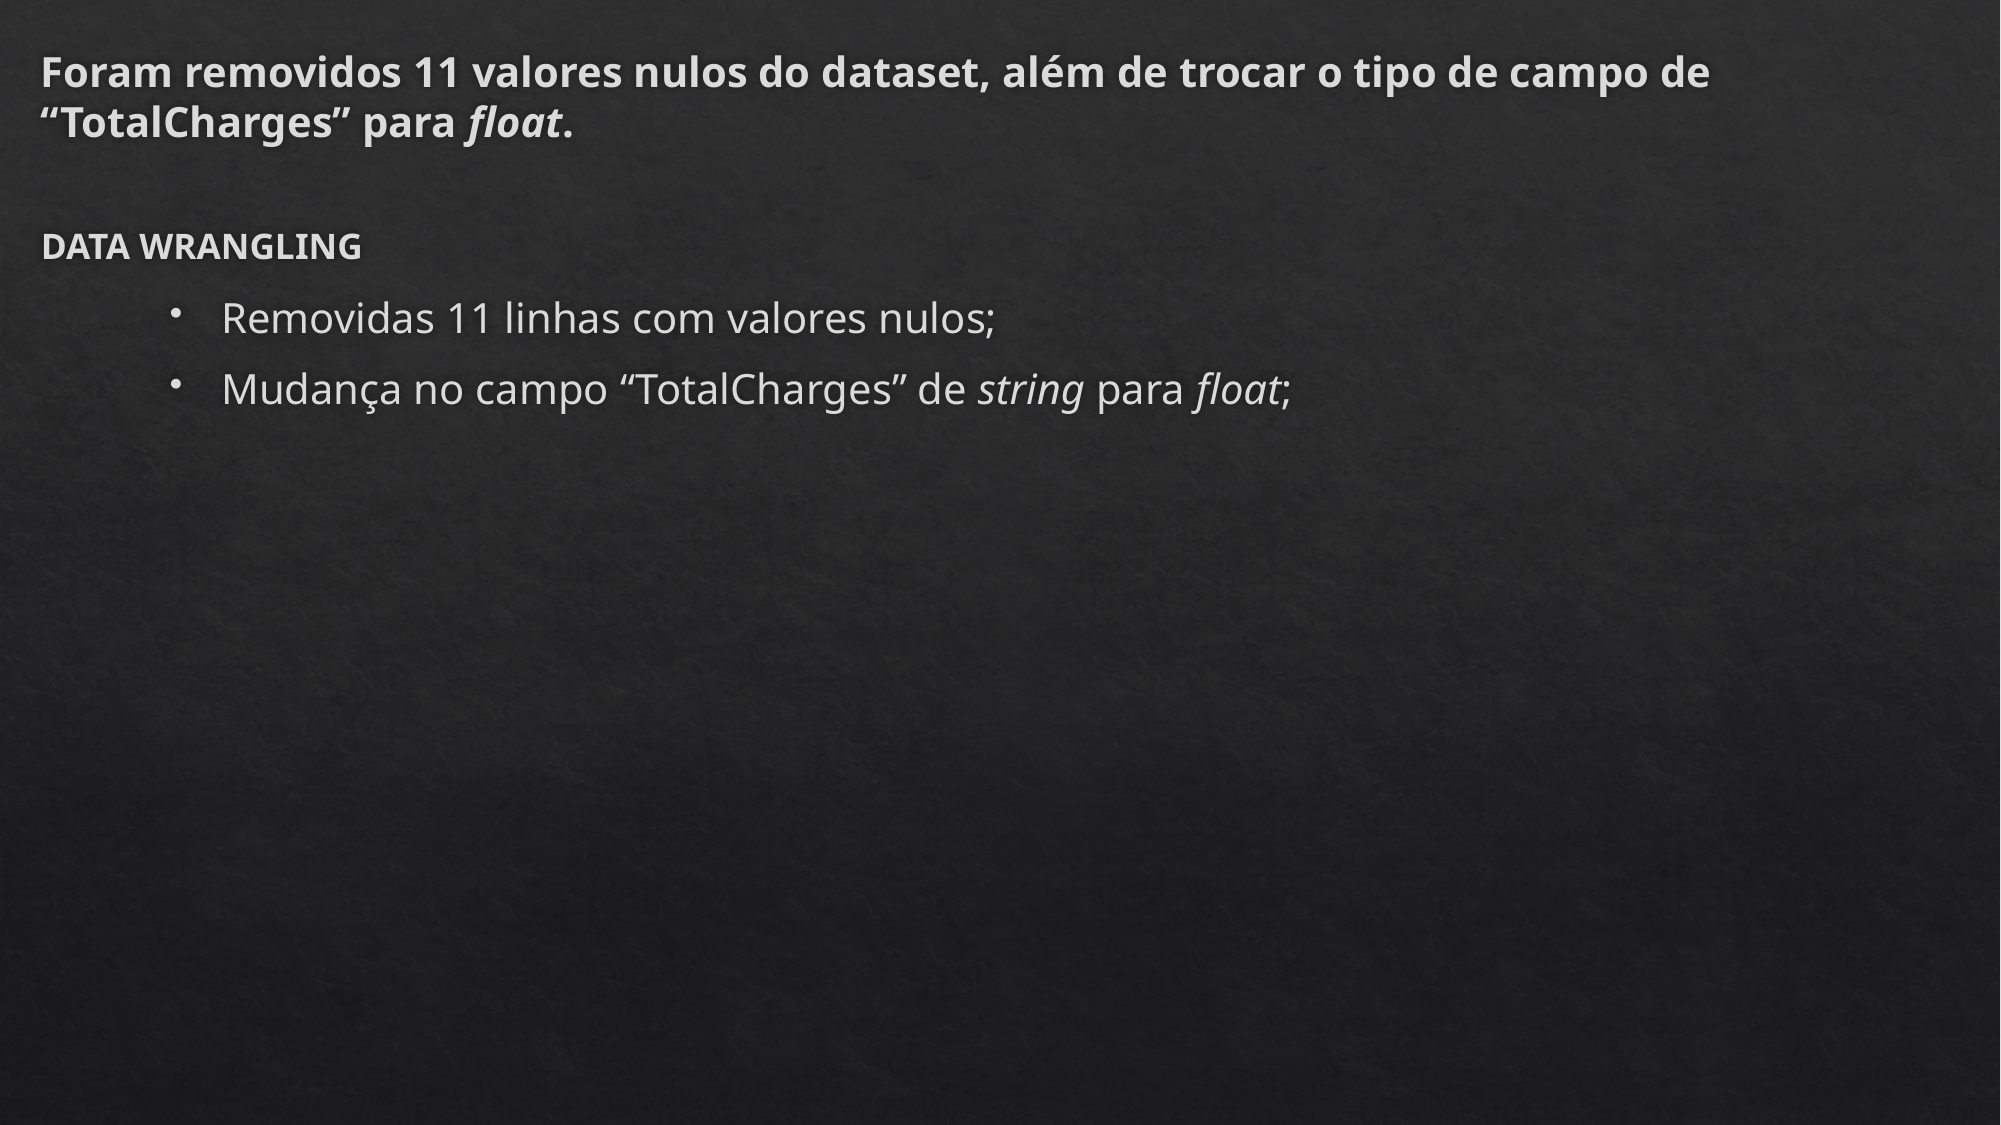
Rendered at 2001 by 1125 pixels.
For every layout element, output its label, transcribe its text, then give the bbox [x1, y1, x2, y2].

text_box DATA WRANGLING [25, 216, 1725, 274]
list Removidas 11 linhas com valores nulos; Mudança no campo “TotalCharges” de string para float; [149, 284, 1849, 1054]
title Foram removidos 11 valores nulos do dataset, além de trocar o tipo de campo de “TotalCharges” para float. [25, 15, 1915, 175]
